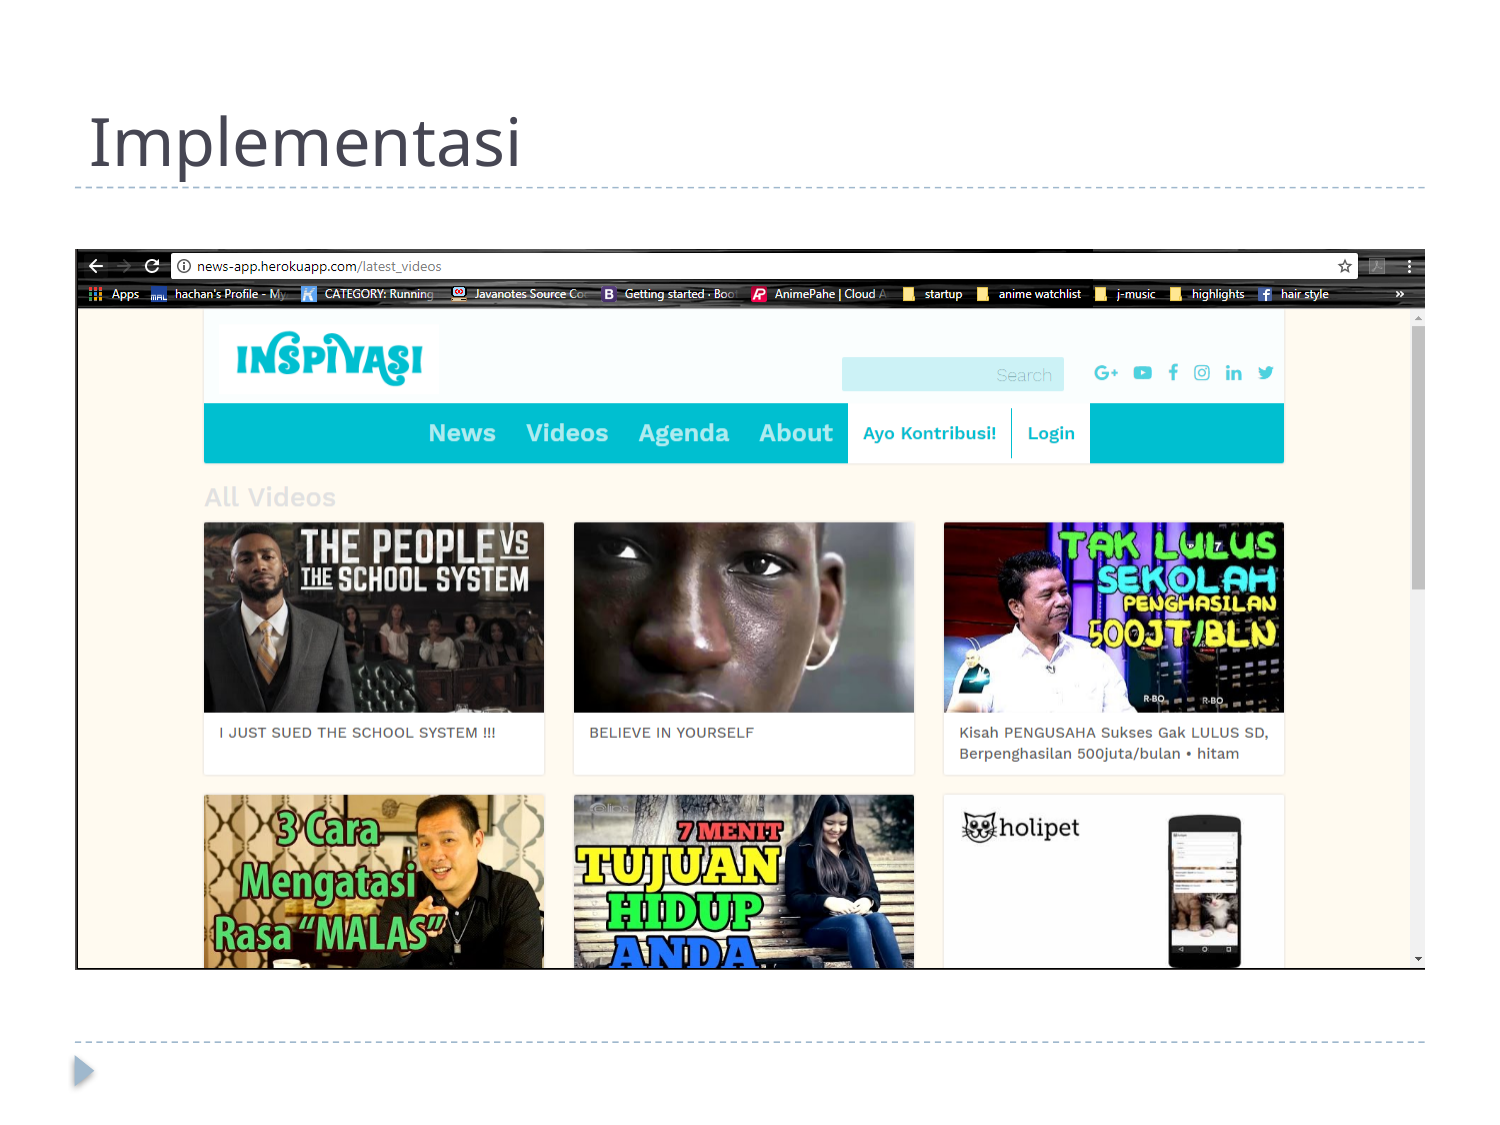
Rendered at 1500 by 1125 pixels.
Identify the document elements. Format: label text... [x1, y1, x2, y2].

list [74, 249, 1426, 971]
title Implementasi [75, 24, 1425, 188]
